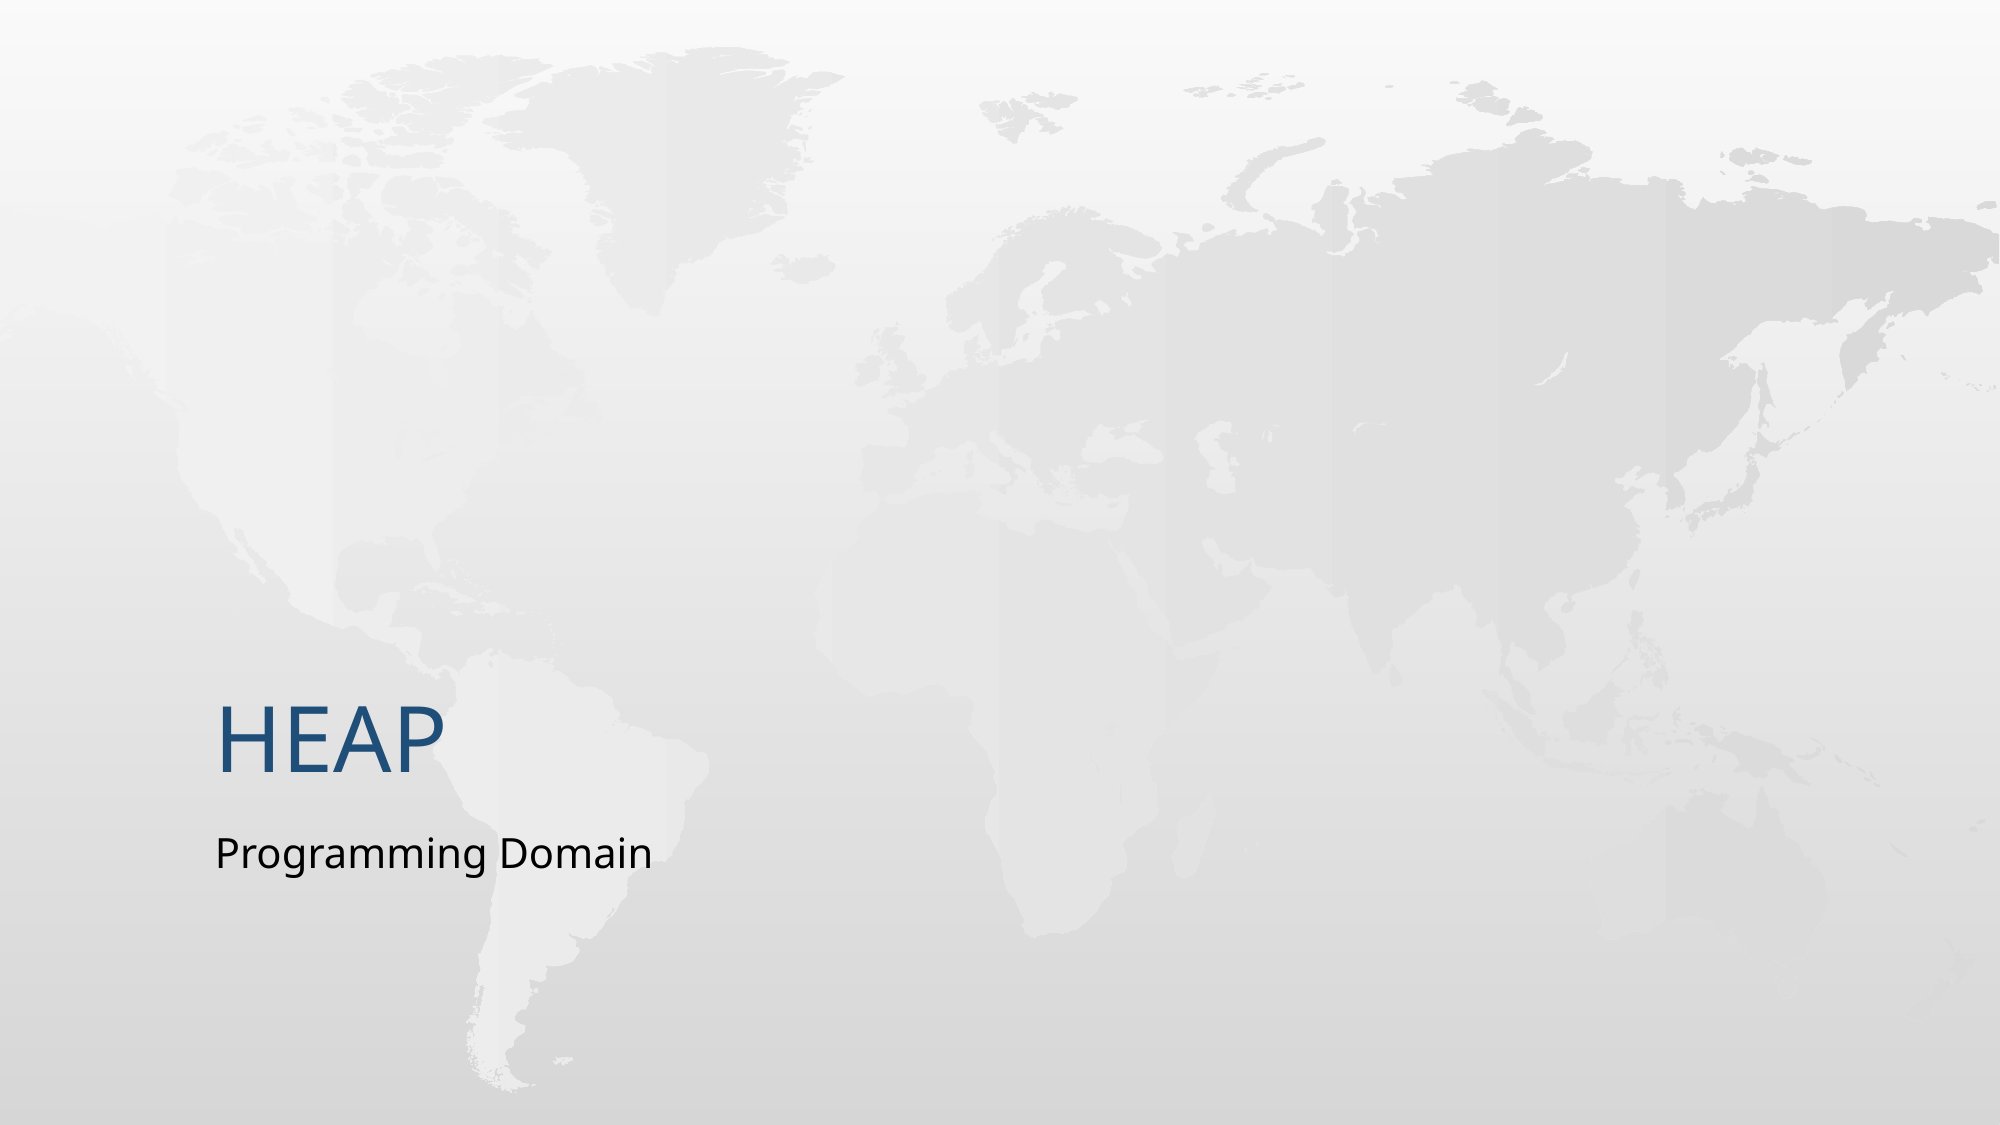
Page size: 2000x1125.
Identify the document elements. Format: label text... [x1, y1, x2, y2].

subtitle Programming Domain [199, 825, 1488, 1013]
title heap [199, 299, 1800, 800]
